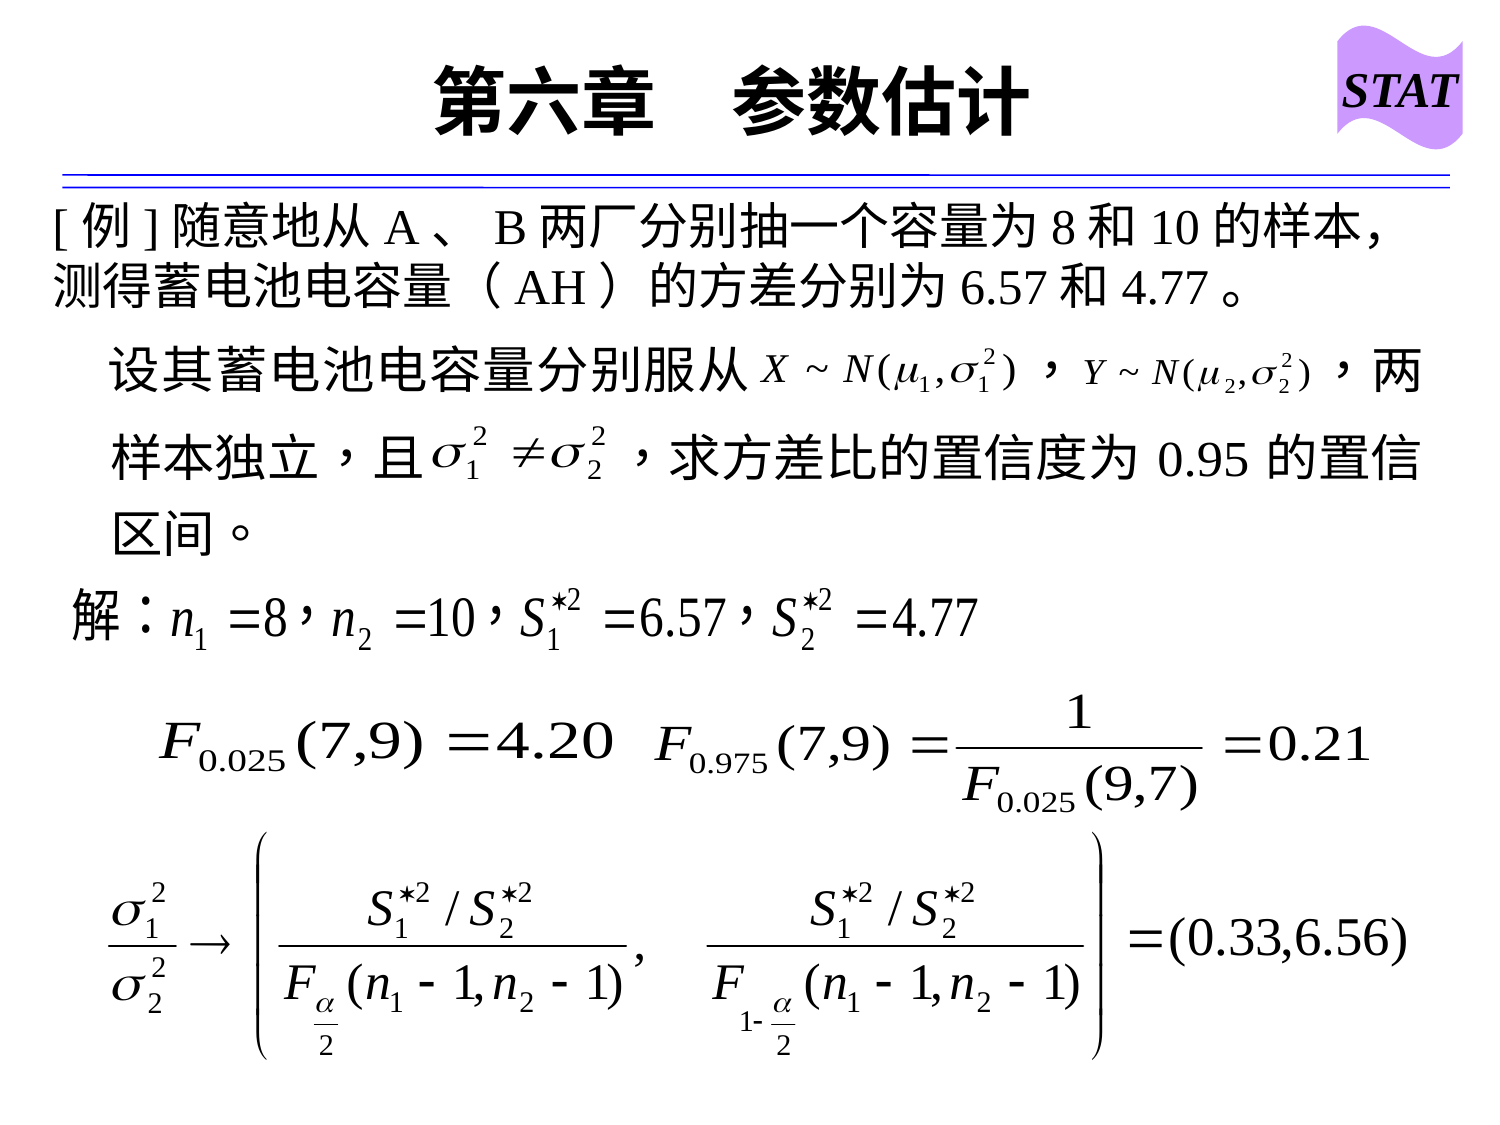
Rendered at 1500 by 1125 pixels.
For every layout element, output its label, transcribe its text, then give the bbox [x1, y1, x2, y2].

text_box STAT [1337, 25, 1463, 150]
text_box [64, 574, 989, 661]
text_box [52, 337, 1424, 1091]
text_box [643, 680, 1377, 825]
text_box [例]随意地从A、B两厂分别抽一个容量为8和10的样本，测得蓄电池电容量（AH）的方差分别为6.57和4.77。 [37, 187, 1463, 323]
title 第六章 参数估计 [74, 49, 1388, 151]
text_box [147, 703, 626, 786]
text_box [1124, 904, 1419, 979]
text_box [100, 822, 1120, 1071]
